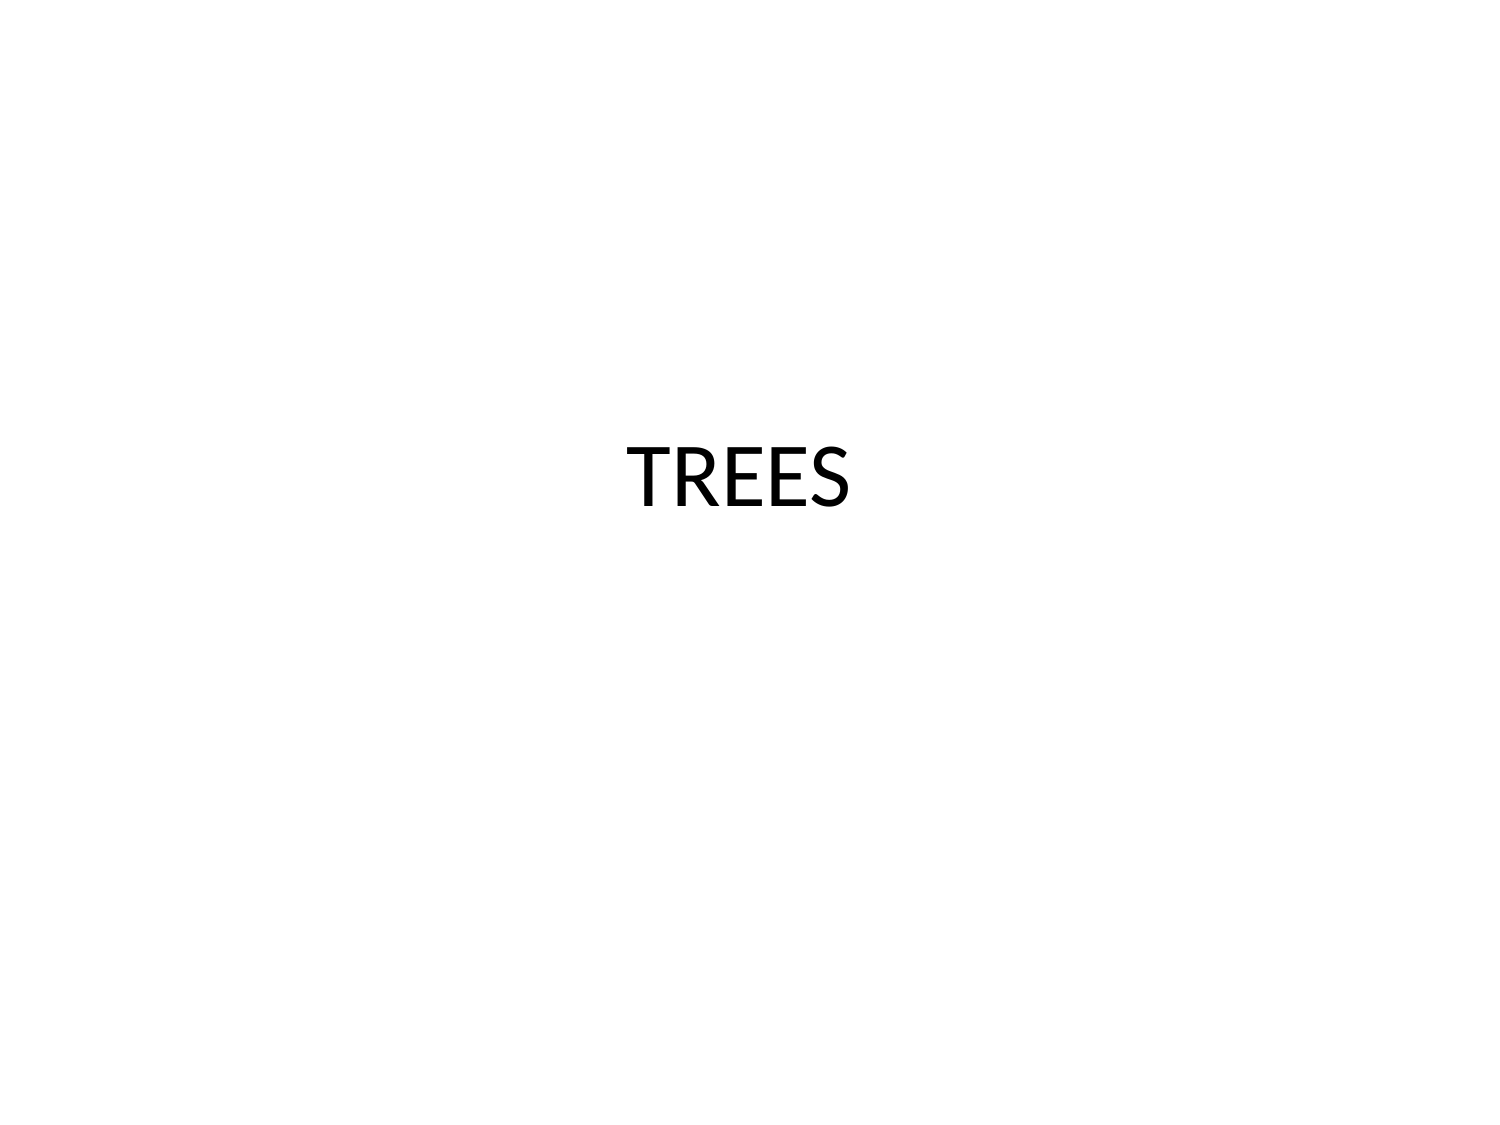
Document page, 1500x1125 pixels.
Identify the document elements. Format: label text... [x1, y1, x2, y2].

title TREES [0, 349, 1500, 591]
